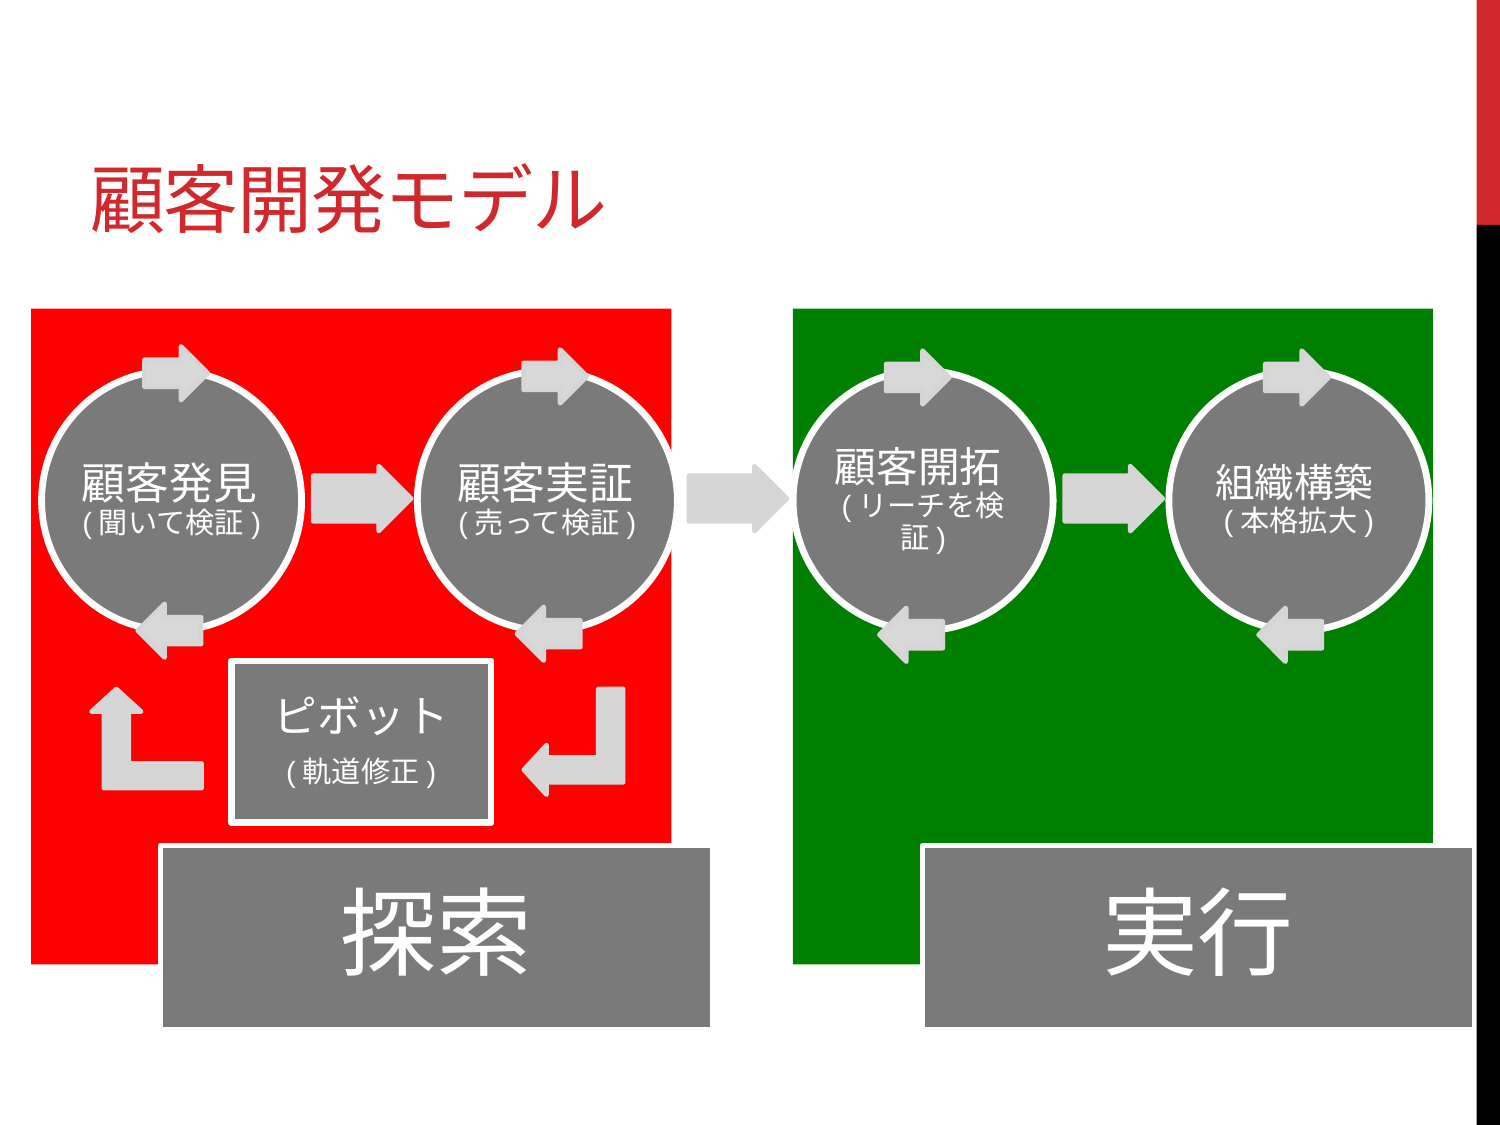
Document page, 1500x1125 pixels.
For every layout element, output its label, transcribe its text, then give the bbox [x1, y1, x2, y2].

title 顧客開発モデル [75, 25, 1025, 250]
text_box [30, 308, 1475, 1030]
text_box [40, 345, 1430, 824]
